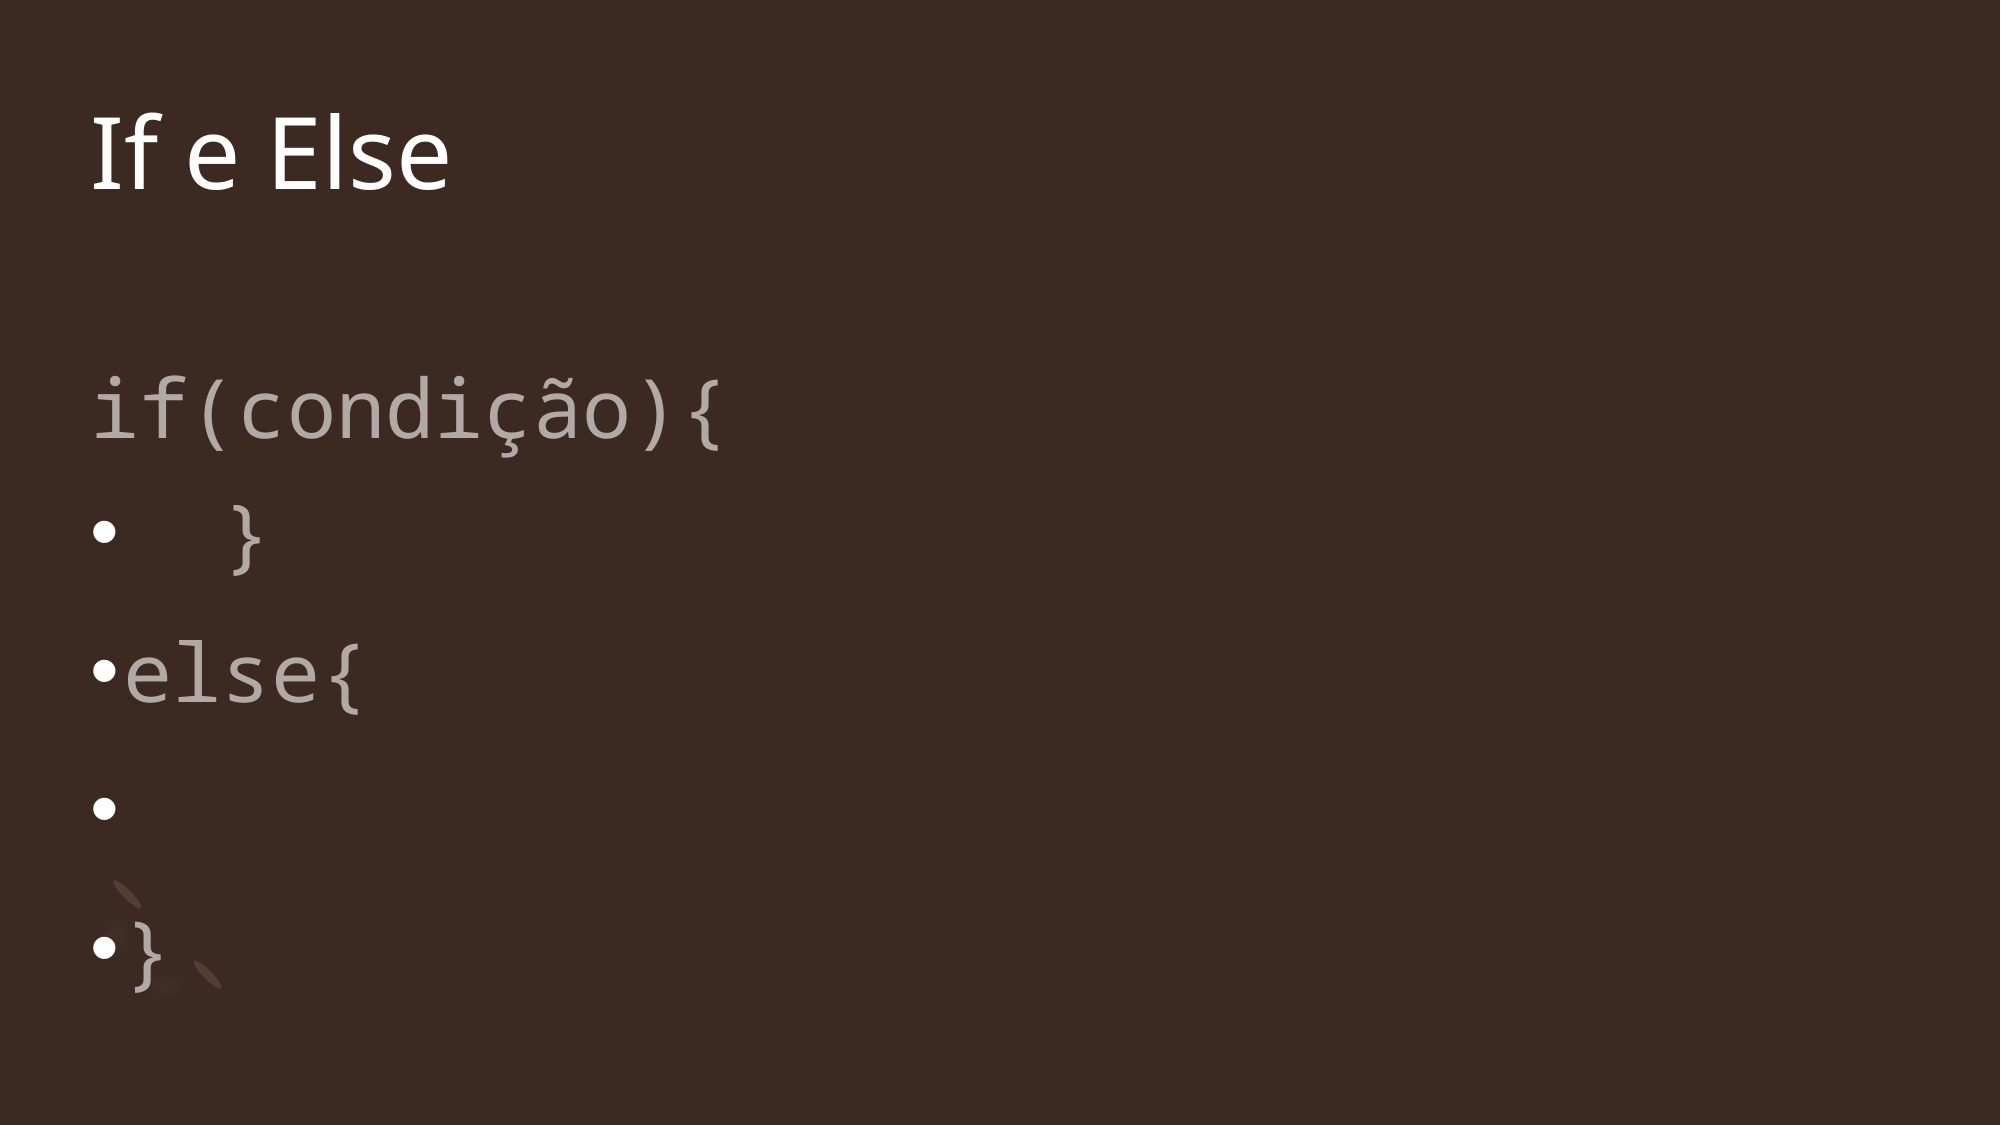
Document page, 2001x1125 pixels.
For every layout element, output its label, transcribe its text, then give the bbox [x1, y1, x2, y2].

title If e Else [90, 90, 1910, 309]
list if(condição){ } else{ } [90, 346, 1910, 1000]
